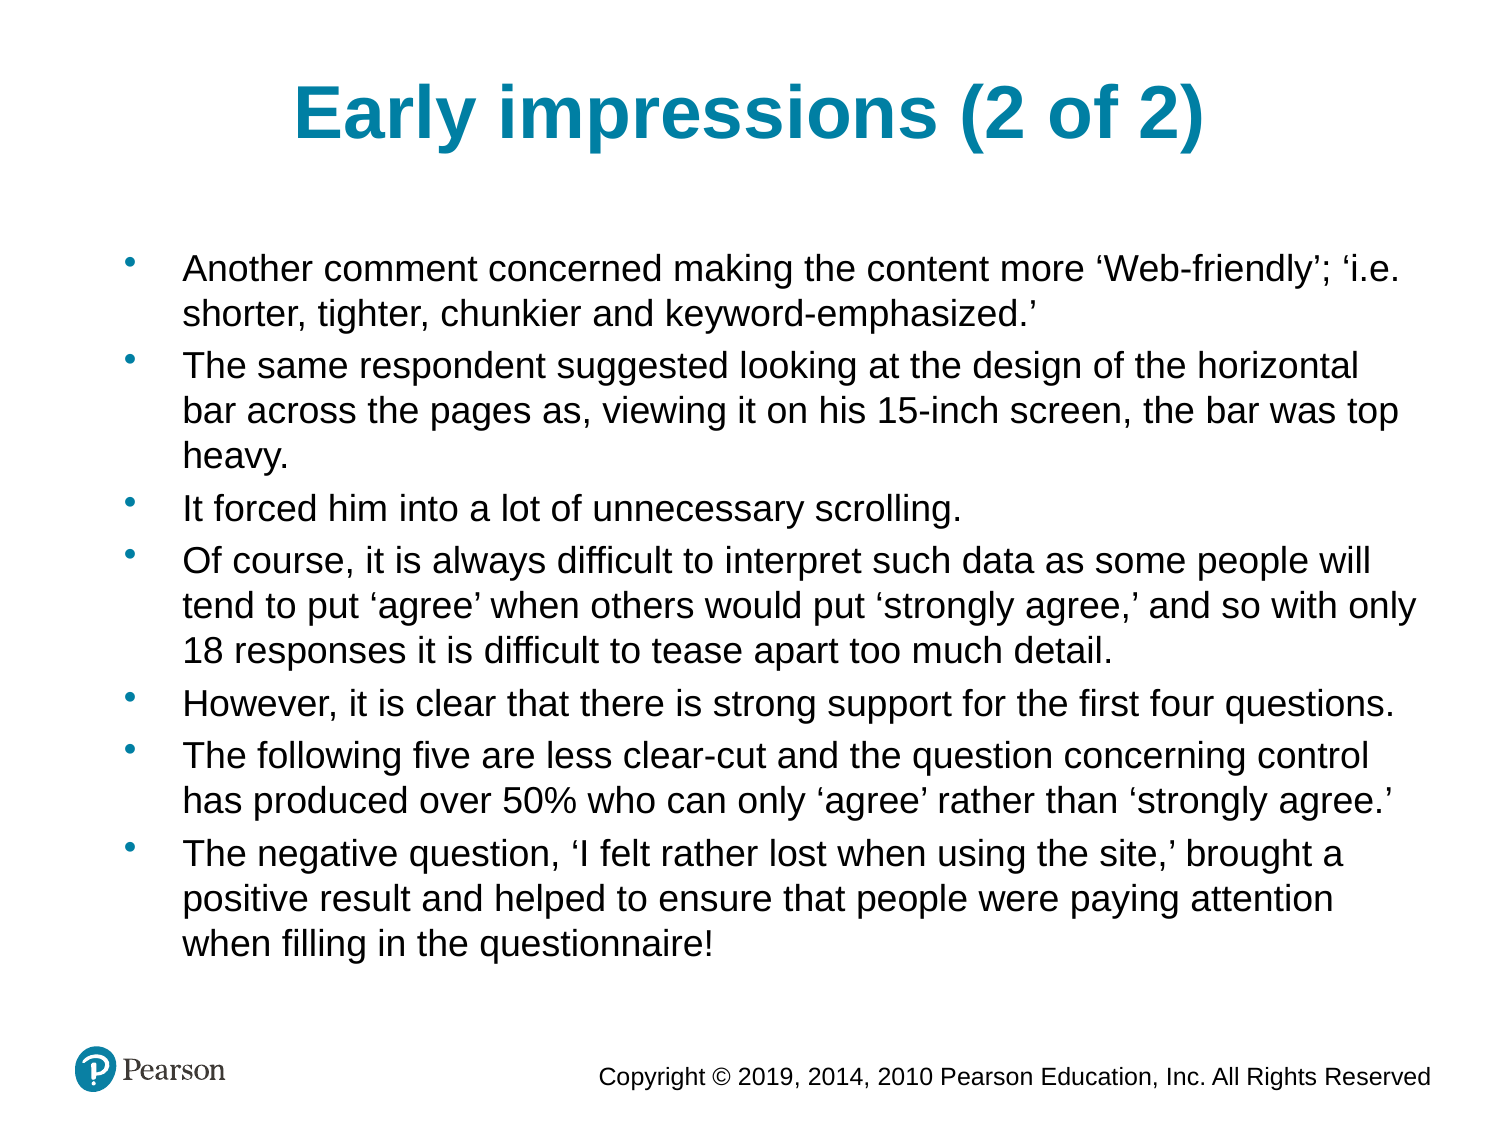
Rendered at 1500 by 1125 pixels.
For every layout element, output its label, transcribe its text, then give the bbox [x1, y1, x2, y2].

title Early impressions (2 of 2) [103, 69, 1397, 148]
list Another comment concerned making the content more ‘Web-friendly’; ‘i.e. shorter, tighter, chunkier and keyword-emphasized.’ The same respondent suggested looking at the design of the horizontal bar across the pages as, viewing it on his 15-inch screen, the bar was top heavy. It forced him into a lot of unnecessary scrolling. Of course, it is always difficult to interpret such data as some people will tend to put ‘agree’ when others would put ‘strongly agree,’ and so with only 18 responses it is difficult to tease apart too much detail. However, it is clear that there is strong support for the first four questions. The following five are less clear-cut and the question concerning control has produced over 50% who can only ‘agree’ rather than ‘strongly agree.’ The negative question, ‘I felt rather lost when using the site,’ brought a positive result and helped to ensure that people were paying attention when filling in the questionnaire! [108, 236, 1436, 1023]
